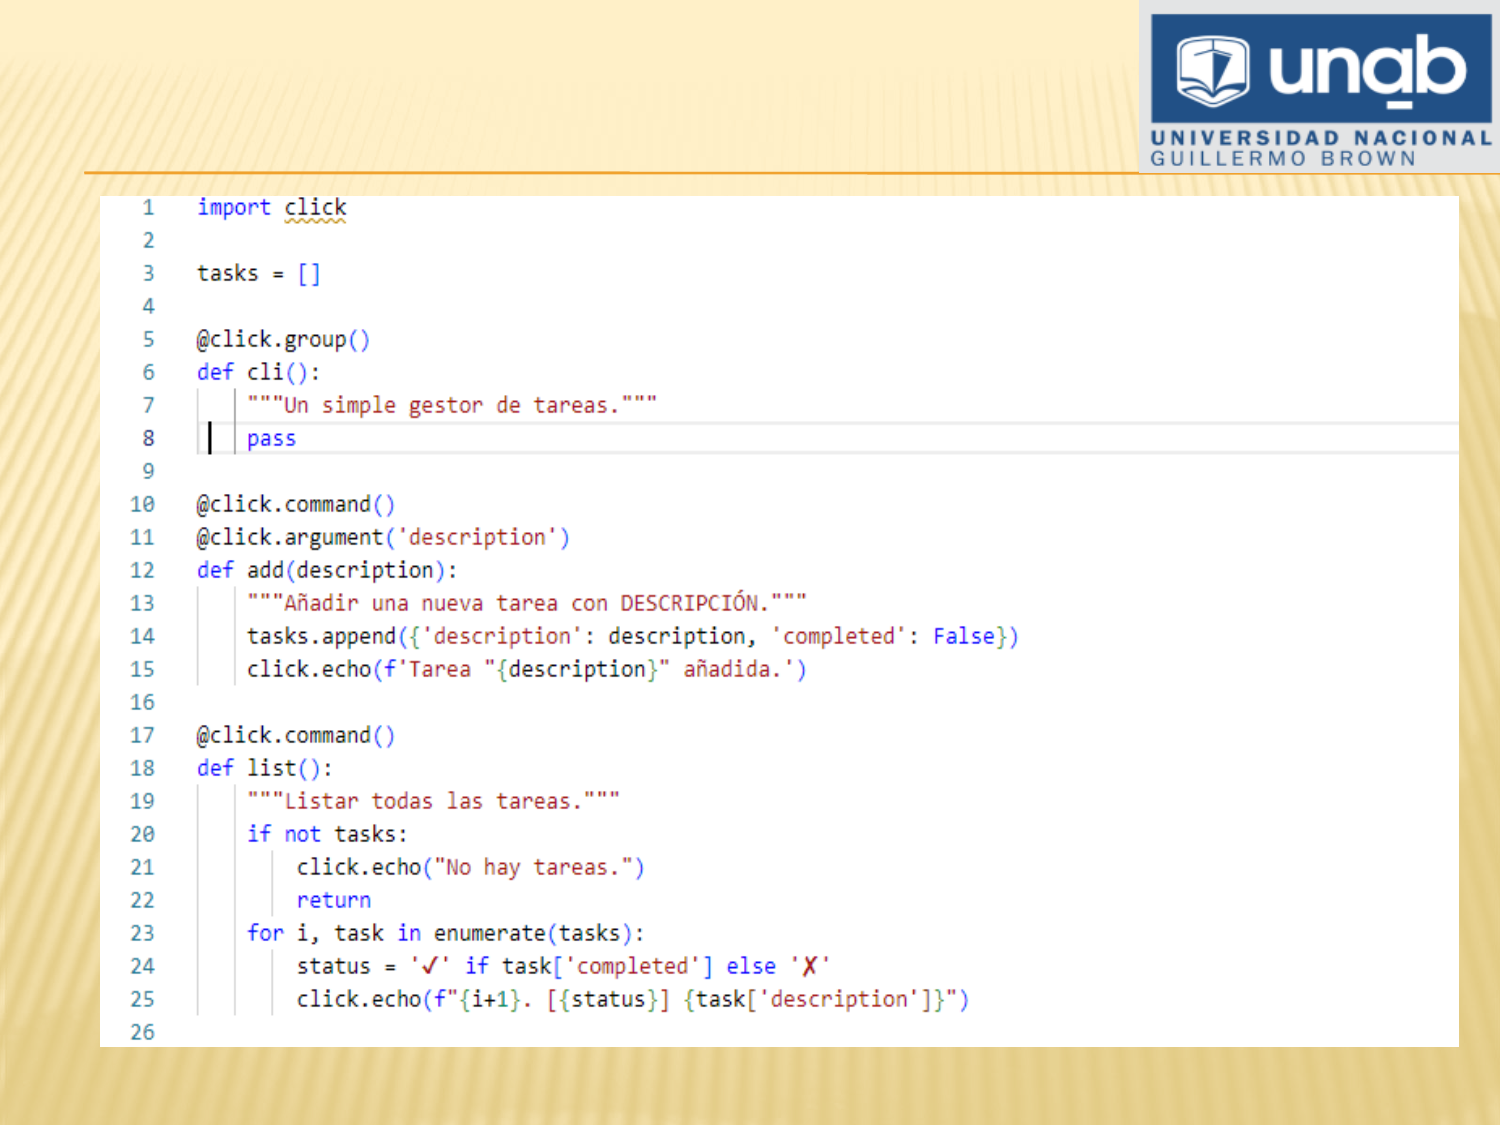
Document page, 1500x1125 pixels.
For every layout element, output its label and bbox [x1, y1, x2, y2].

picture [100, 195, 1460, 1048]
picture [1139, 0, 1500, 173]
